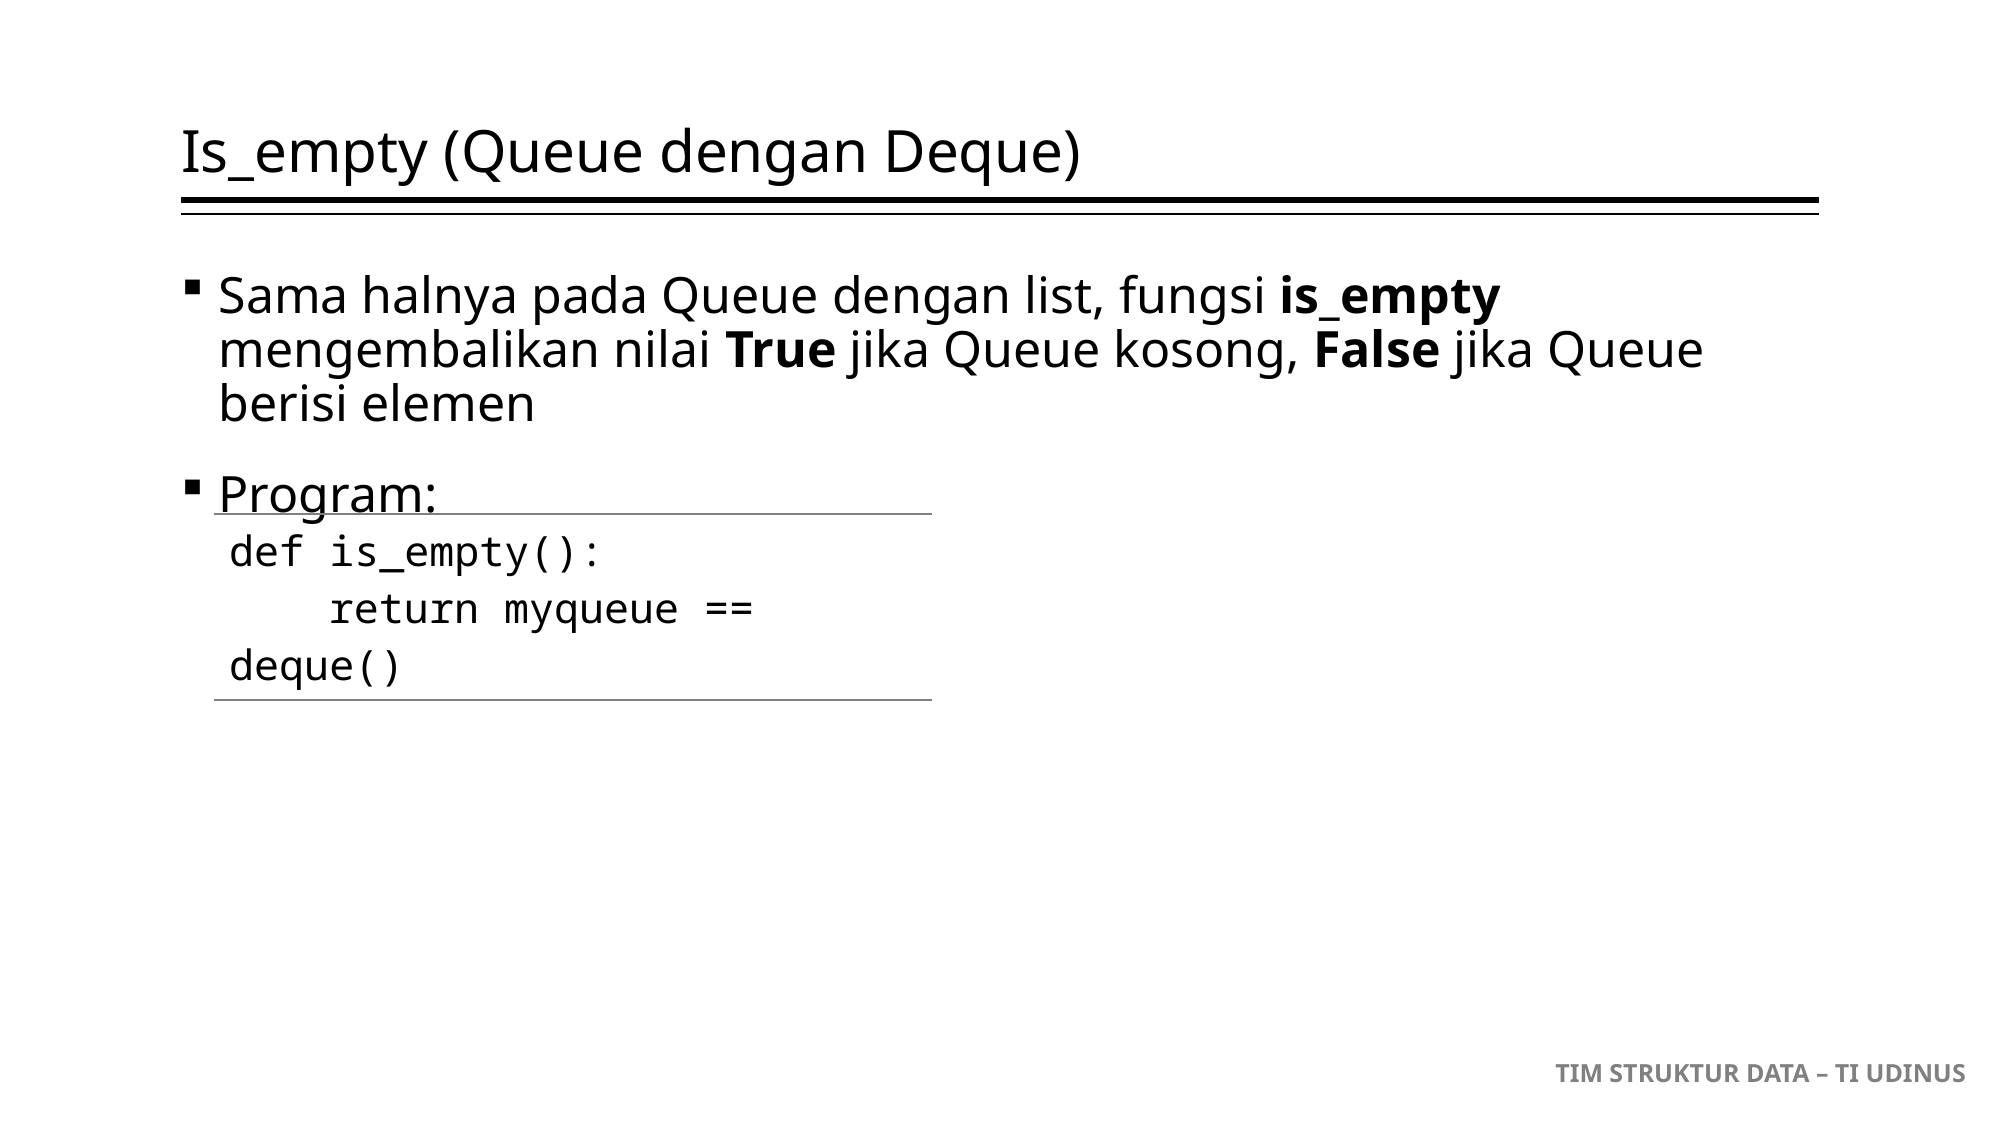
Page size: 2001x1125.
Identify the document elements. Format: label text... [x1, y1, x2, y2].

title Is_empty (Queue dengan Deque) [181, 12, 1819, 193]
list Sama halnya pada Queue dengan list, fungsi is_empty mengembalikan nilai True jika Queue kosong, False jika Queue berisi elemen Program: [181, 262, 1819, 1013]
table_header def is_empty(): return myqueue == deque() [214, 515, 932, 699]
